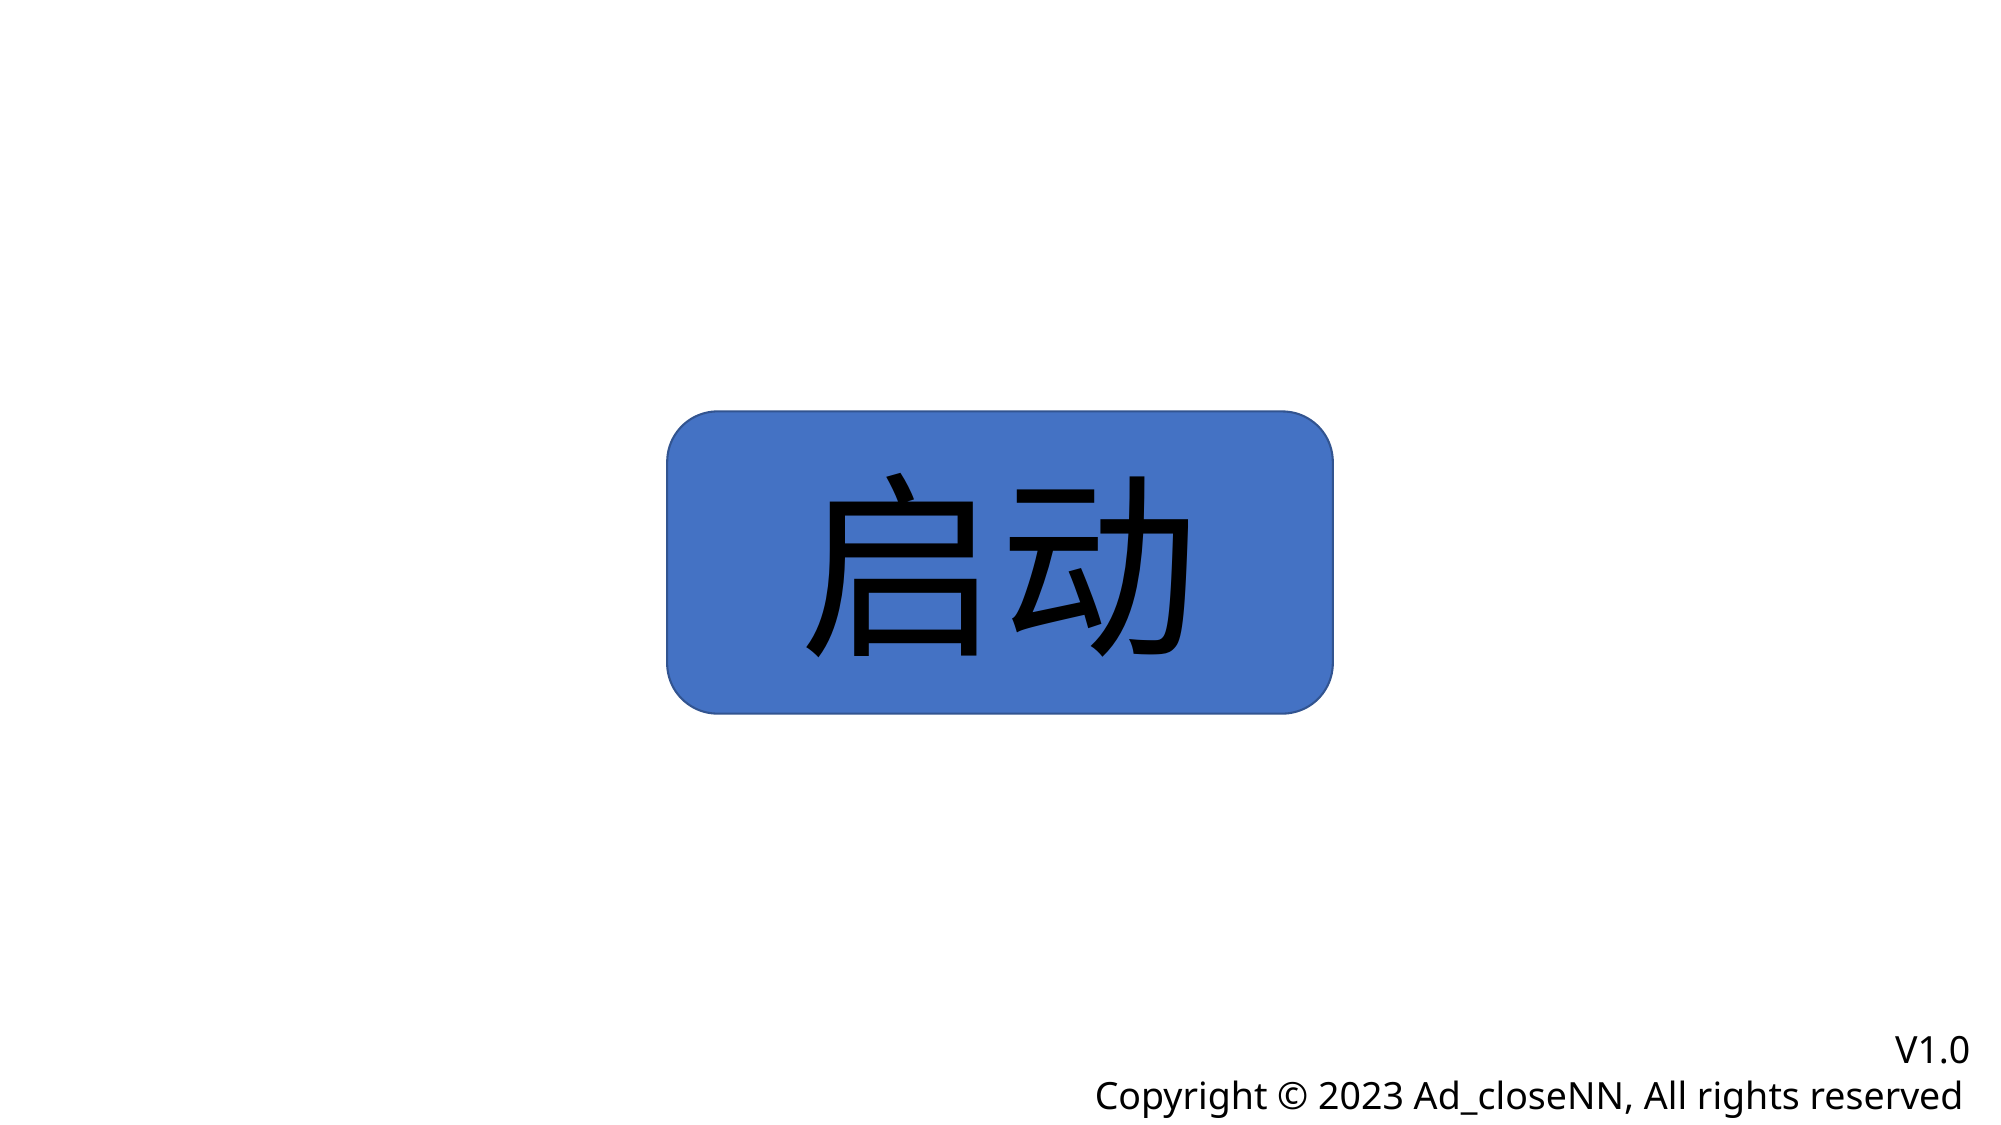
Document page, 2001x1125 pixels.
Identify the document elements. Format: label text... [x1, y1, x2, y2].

text_box Copyright © 2023 Ad_closeNN, All rights reserved [1080, 1064, 1980, 1125]
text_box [667, 411, 1333, 714]
text_box V1.0 [1880, 1019, 1986, 1079]
